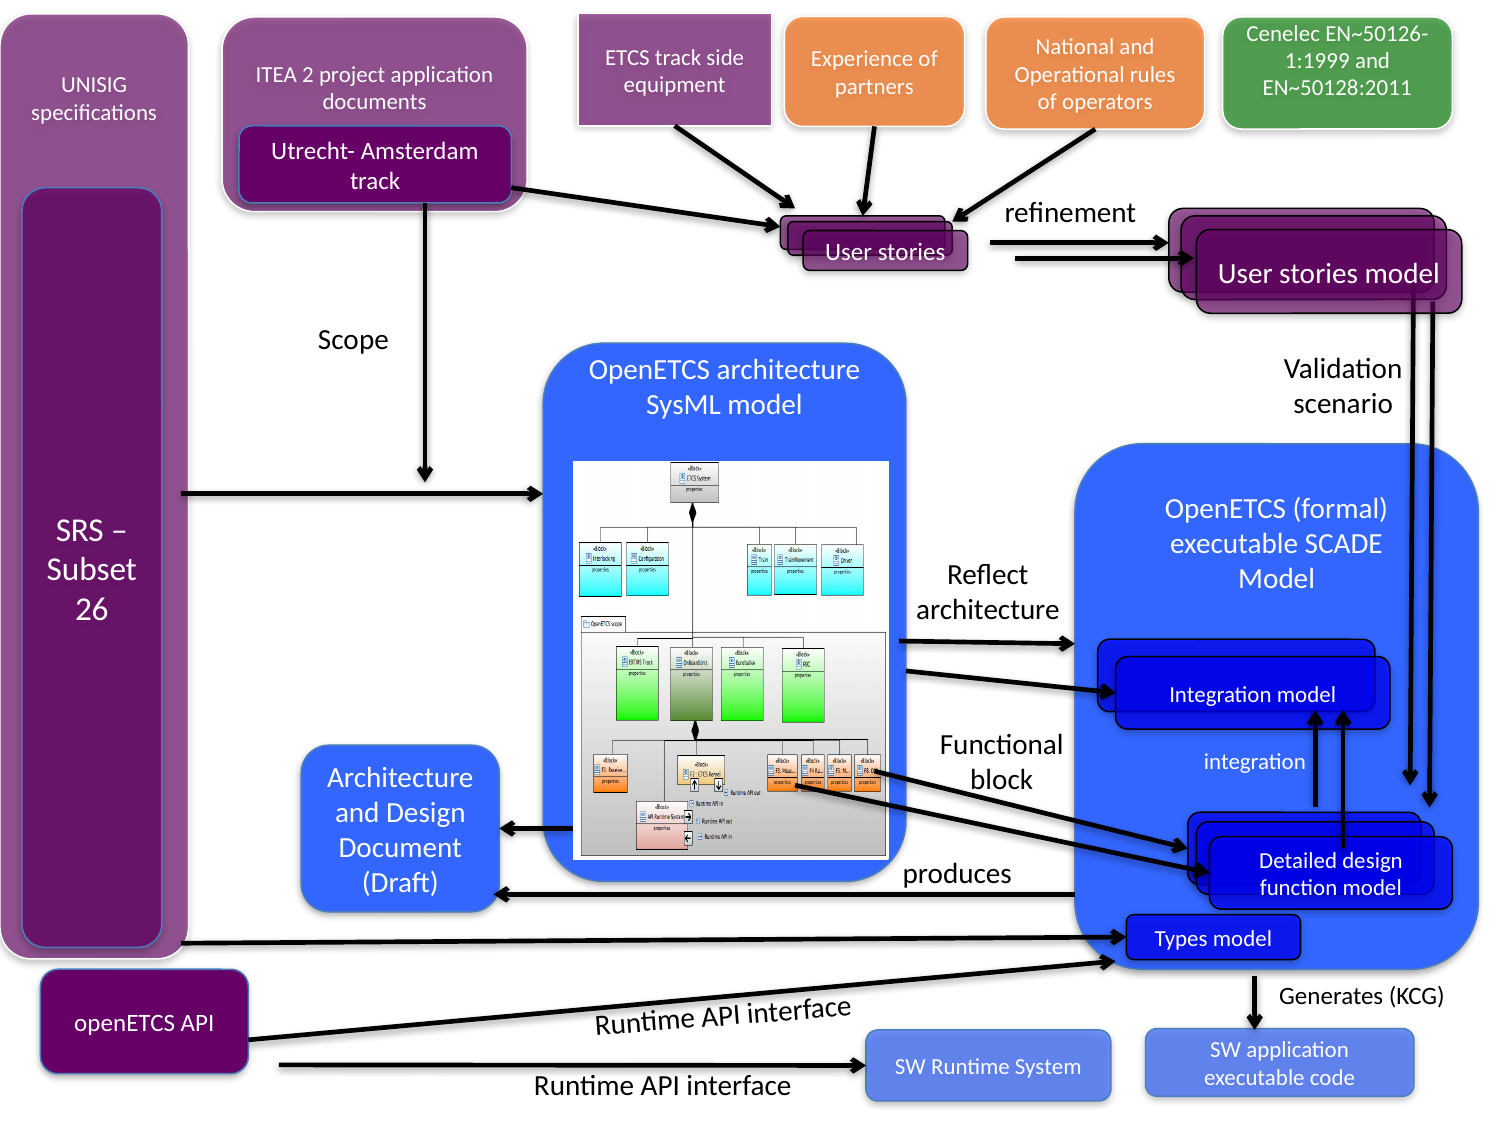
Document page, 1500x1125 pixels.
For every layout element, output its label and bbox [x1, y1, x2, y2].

text_box [0, 13, 1479, 1110]
